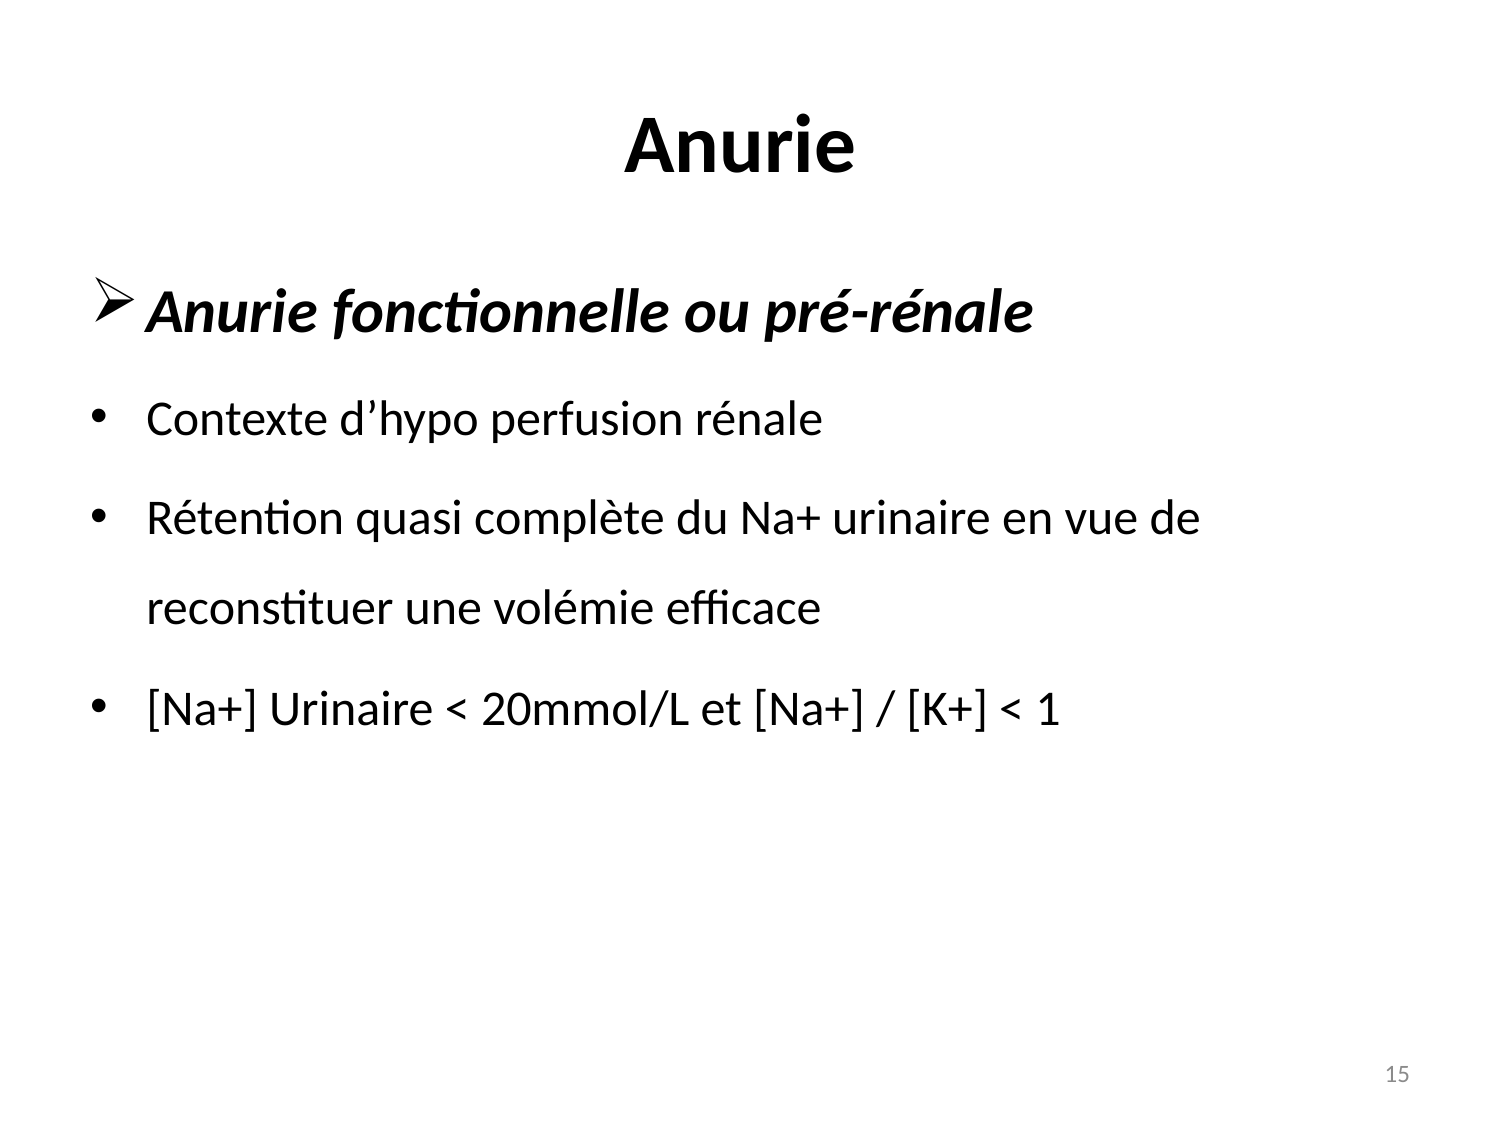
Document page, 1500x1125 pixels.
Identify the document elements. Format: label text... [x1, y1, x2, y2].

list Anurie fonctionnelle ou pré-rénale Contexte d’hypo perfusion rénale Rétention quasi complète du Na+ urinaire en vue de reconstituer une volémie efficace [Na+] Urinaire < 20mmol/L et [Na+] / [K+] < 1 [75, 262, 1425, 1005]
slide_number 15 [1074, 1042, 1425, 1103]
title Anurie [75, 45, 1425, 233]
